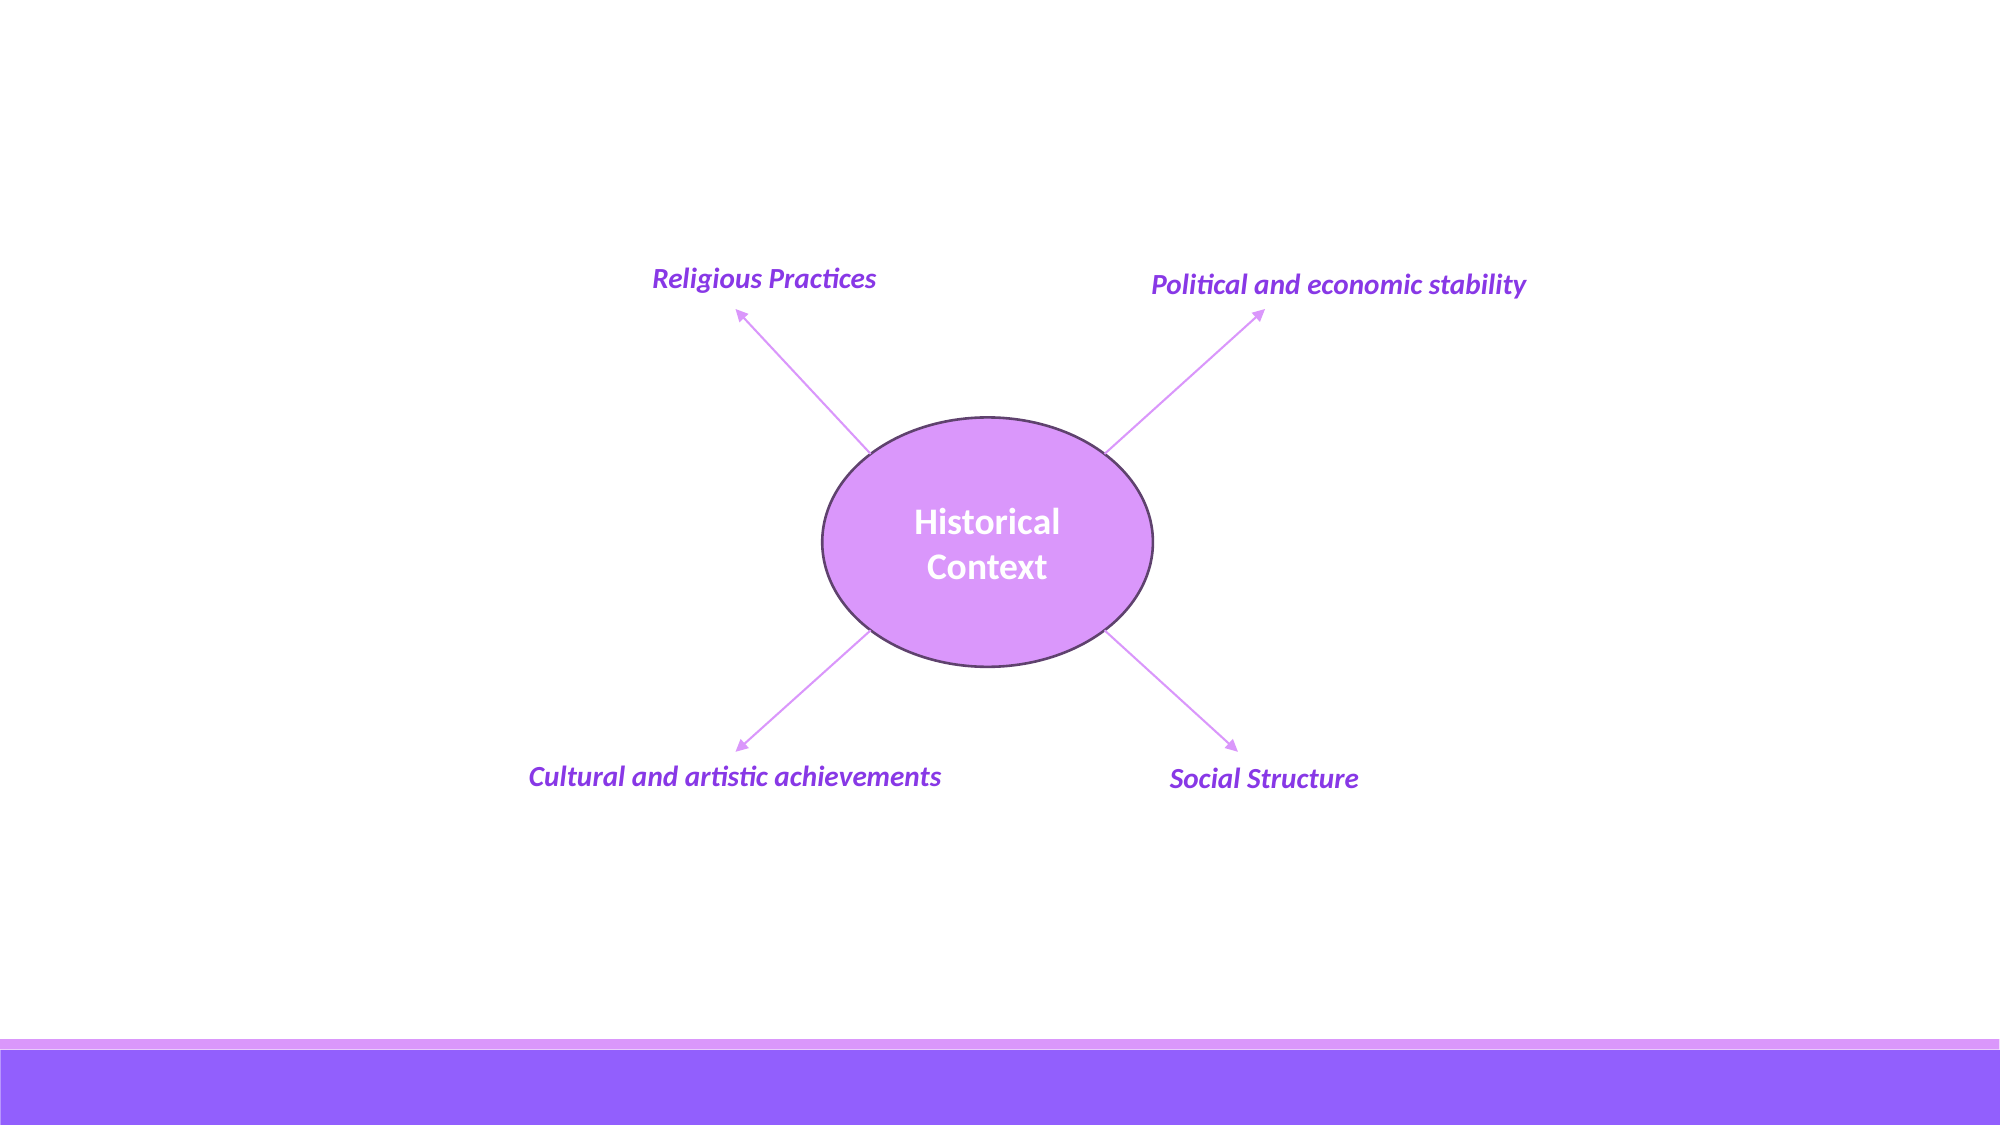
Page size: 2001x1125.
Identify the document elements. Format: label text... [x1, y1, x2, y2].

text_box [1103, 629, 1239, 753]
text_box Religious Practices [477, 251, 1052, 302]
text_box Political and economic stability [1051, 258, 1627, 309]
text_box Cultural and artistic achievements [448, 750, 1023, 800]
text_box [1104, 308, 1266, 455]
text_box Historical Context [820, 416, 1155, 669]
text_box Social Structure [977, 752, 1552, 802]
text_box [734, 629, 872, 753]
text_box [734, 308, 872, 455]
